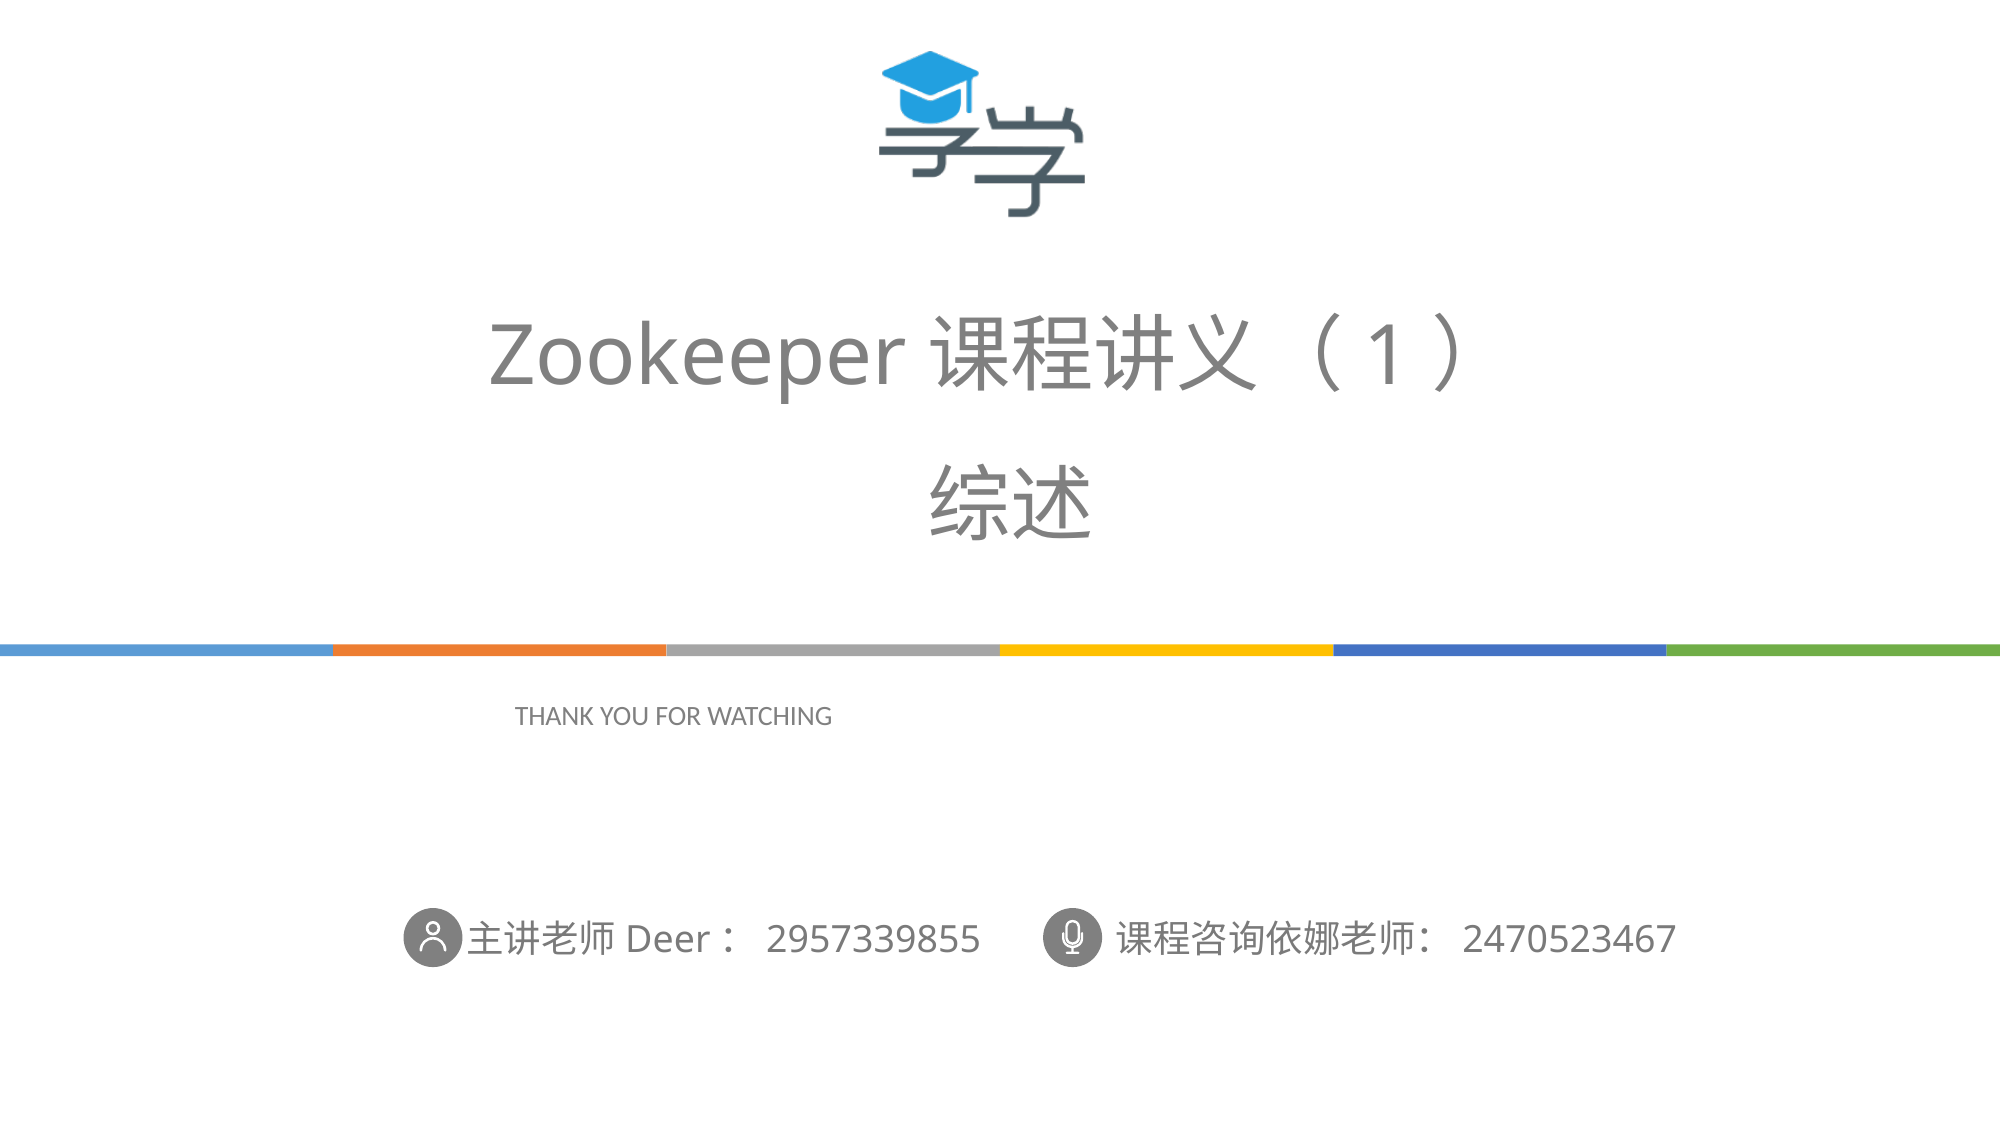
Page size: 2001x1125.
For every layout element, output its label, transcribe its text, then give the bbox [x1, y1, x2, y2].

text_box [1043, 907, 1693, 968]
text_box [403, 907, 986, 968]
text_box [0, 644, 2000, 657]
text_box Zookeeper课程讲义（1） 综述 [333, 243, 1688, 559]
picture [872, 24, 1092, 244]
text_box THANK YOU FOR WATCHING [500, 690, 1501, 739]
